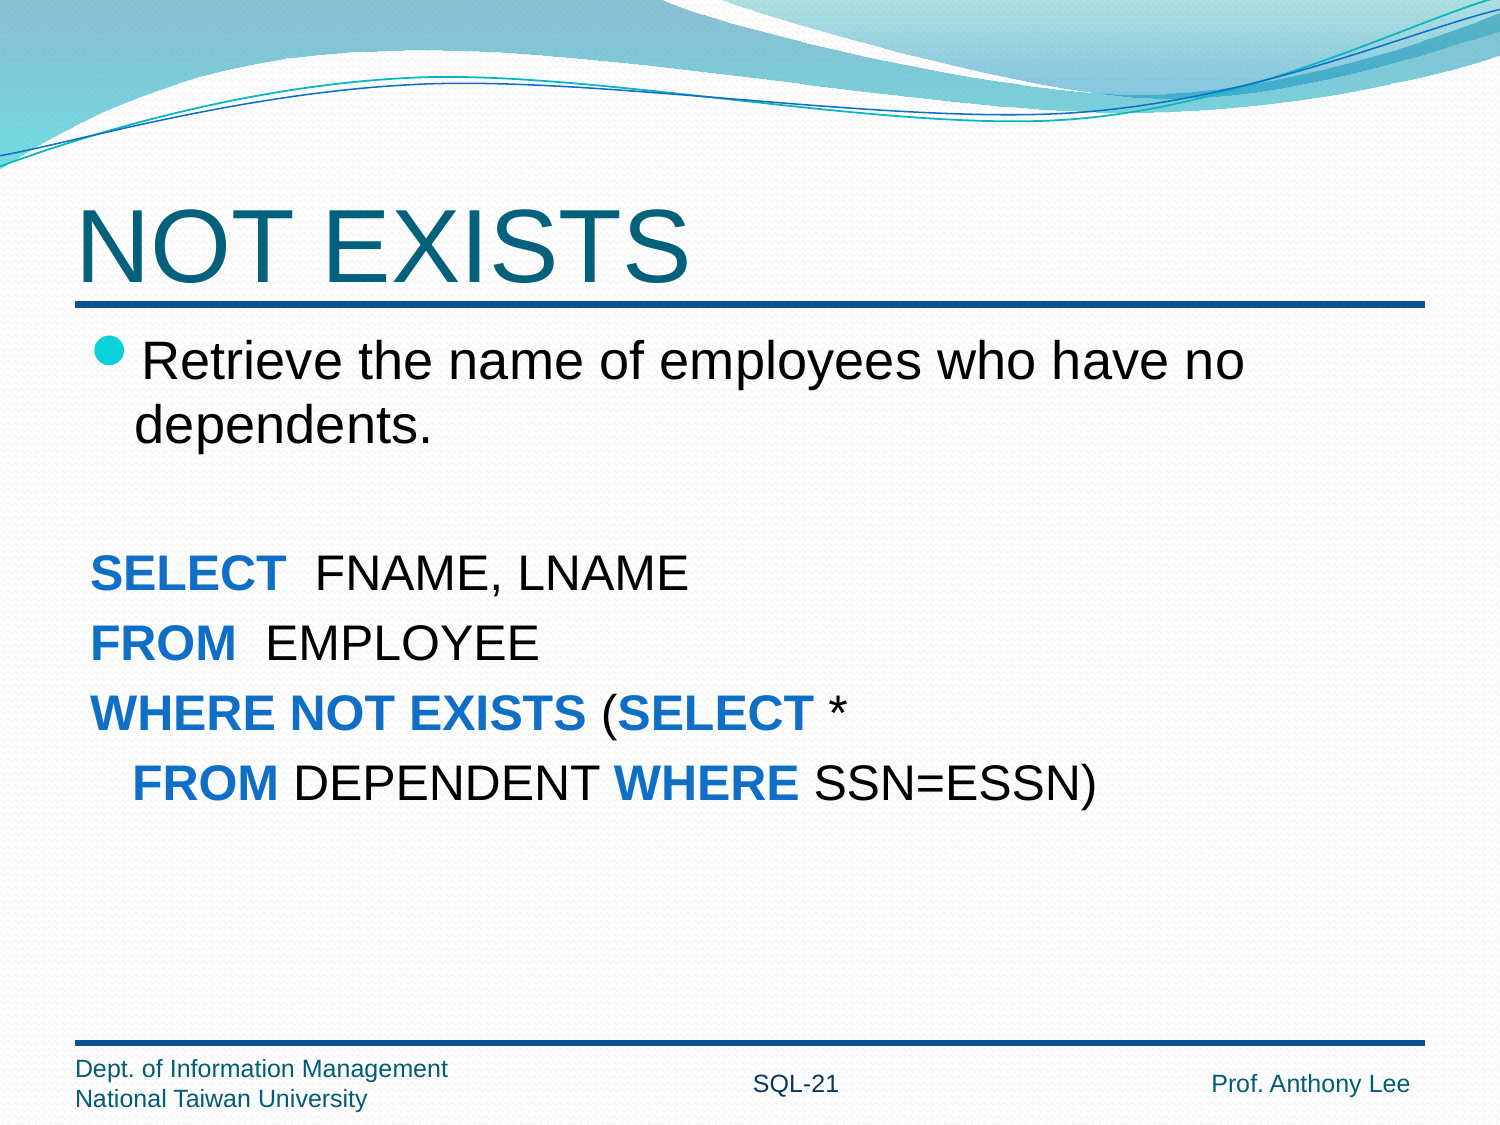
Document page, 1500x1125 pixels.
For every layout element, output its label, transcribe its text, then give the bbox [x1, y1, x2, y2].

title NOT EXISTS [74, 115, 1426, 304]
list Retrieve the name of employees who have no dependents. SELECT FNAME, LNAME FROM EMPLOYEE WHERE NOT EXISTS (SELECT * FROM DEPENDENT WHERE SSN=ESSN) [74, 317, 1426, 1038]
